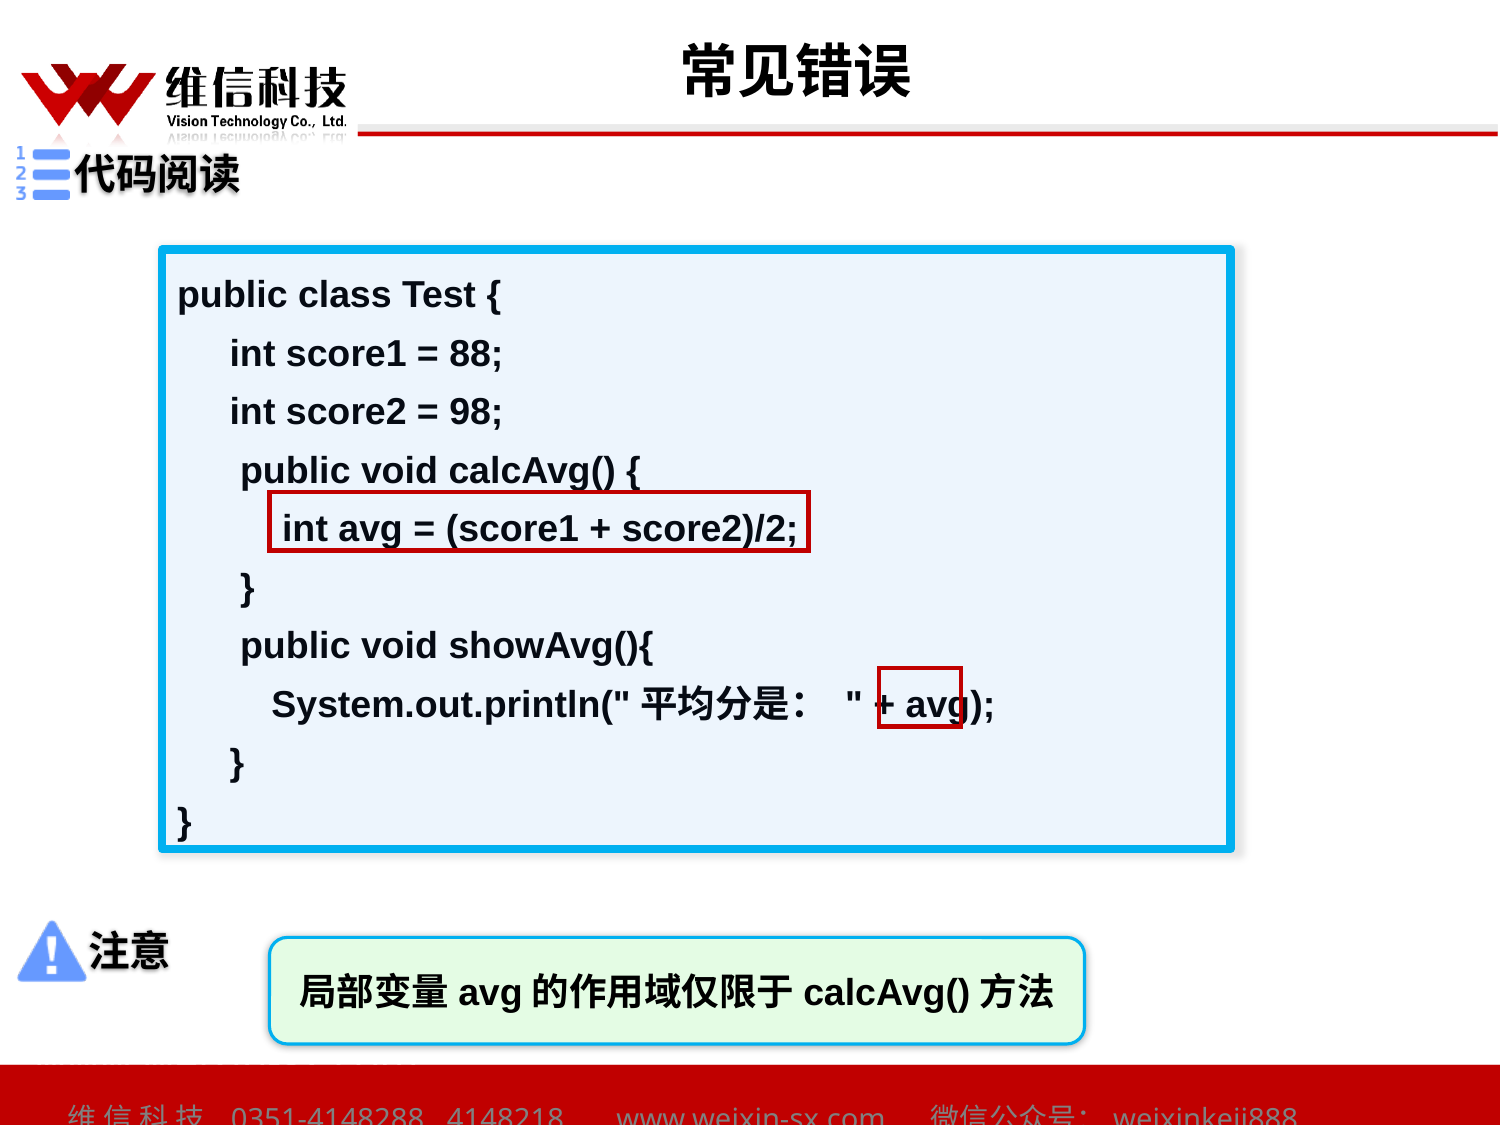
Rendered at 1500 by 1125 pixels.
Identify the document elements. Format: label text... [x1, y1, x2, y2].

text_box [13, 916, 188, 985]
picture [19, 55, 120, 140]
text_box [878, 667, 961, 727]
title 常见错误 [120, 35, 1471, 183]
text_box [269, 492, 809, 551]
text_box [16, 140, 258, 207]
text_box public class Test { int score1 = 88; int score2 = 98; public void calcAvg() { int avg = (score1 + score2)/2; } public void showAvg(){ System.out.println("平均分是： " + avg); } } [162, 249, 1231, 849]
text_box 局部变量avg的作用域仅限于calcAvg()方法 [269, 937, 1085, 1044]
